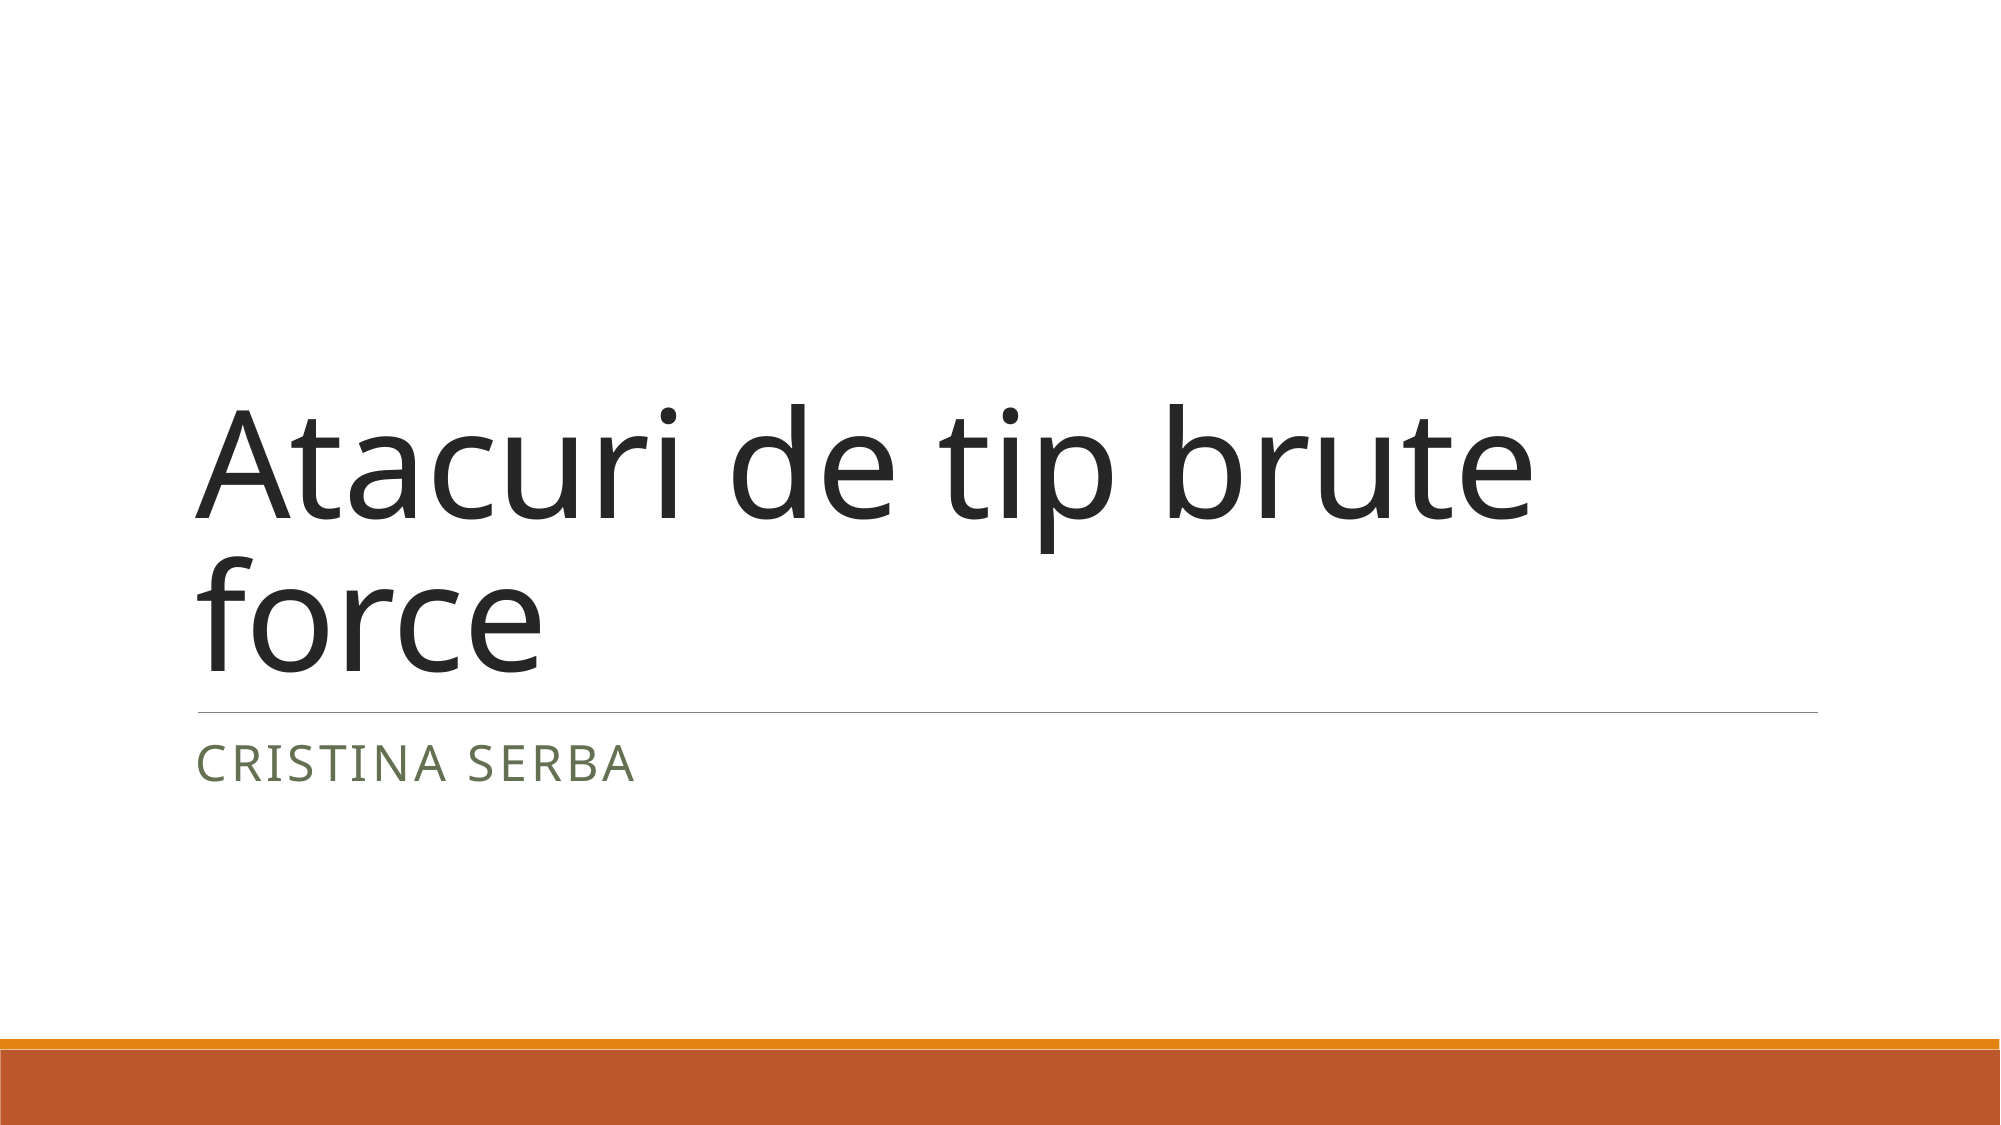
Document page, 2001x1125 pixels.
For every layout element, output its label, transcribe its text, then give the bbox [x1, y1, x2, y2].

subtitle Cristina serba [180, 730, 1831, 919]
title Atacuri de tip brute force [180, 124, 1830, 710]
